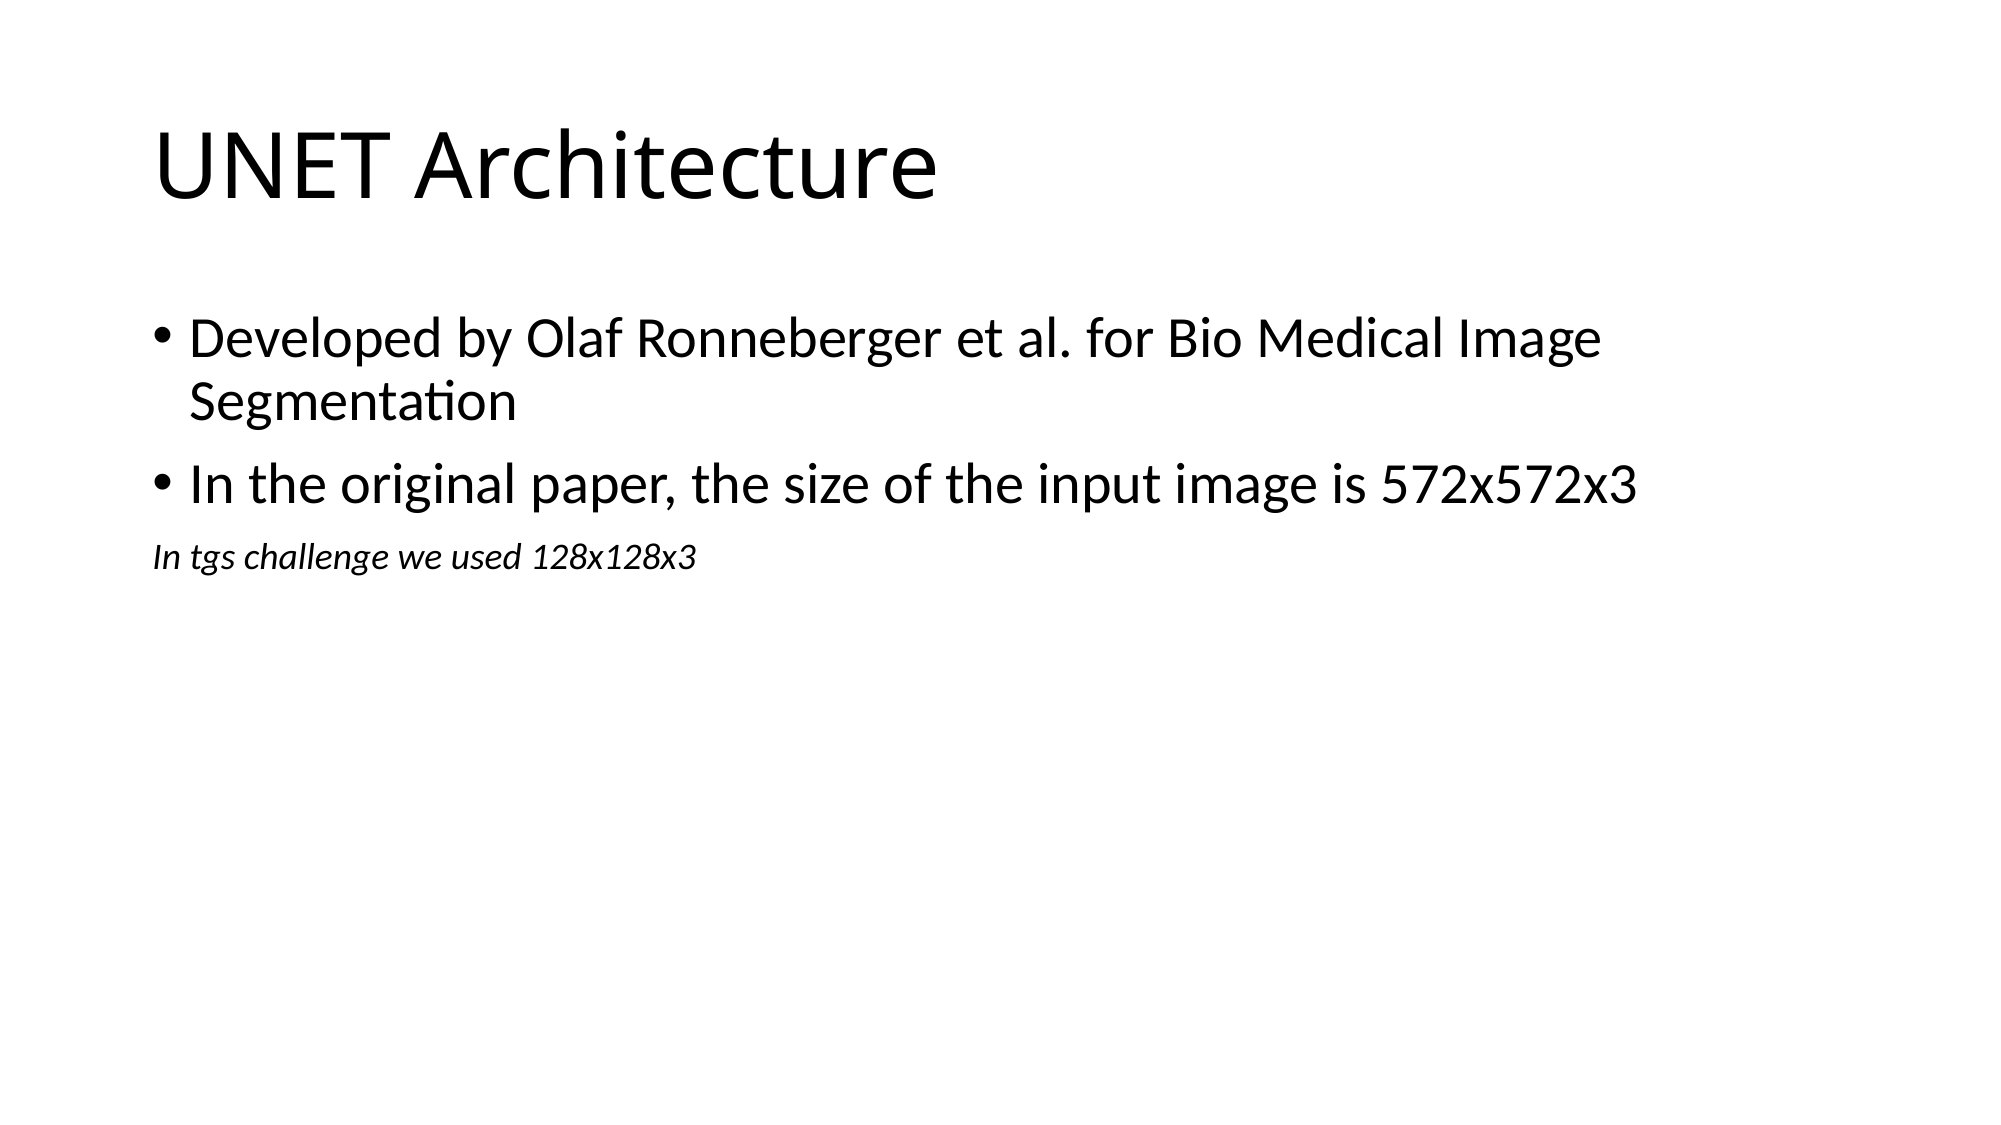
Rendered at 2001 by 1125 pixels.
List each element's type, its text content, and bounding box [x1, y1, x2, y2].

title UNET Architecture [137, 59, 1863, 278]
list Developed by Olaf Ronneberger et al. for Bio Medical Image Segmentation In the original paper, the size of the input image is 572x572x3 In tgs challenge we used 128x128x3 [137, 299, 1863, 1014]
